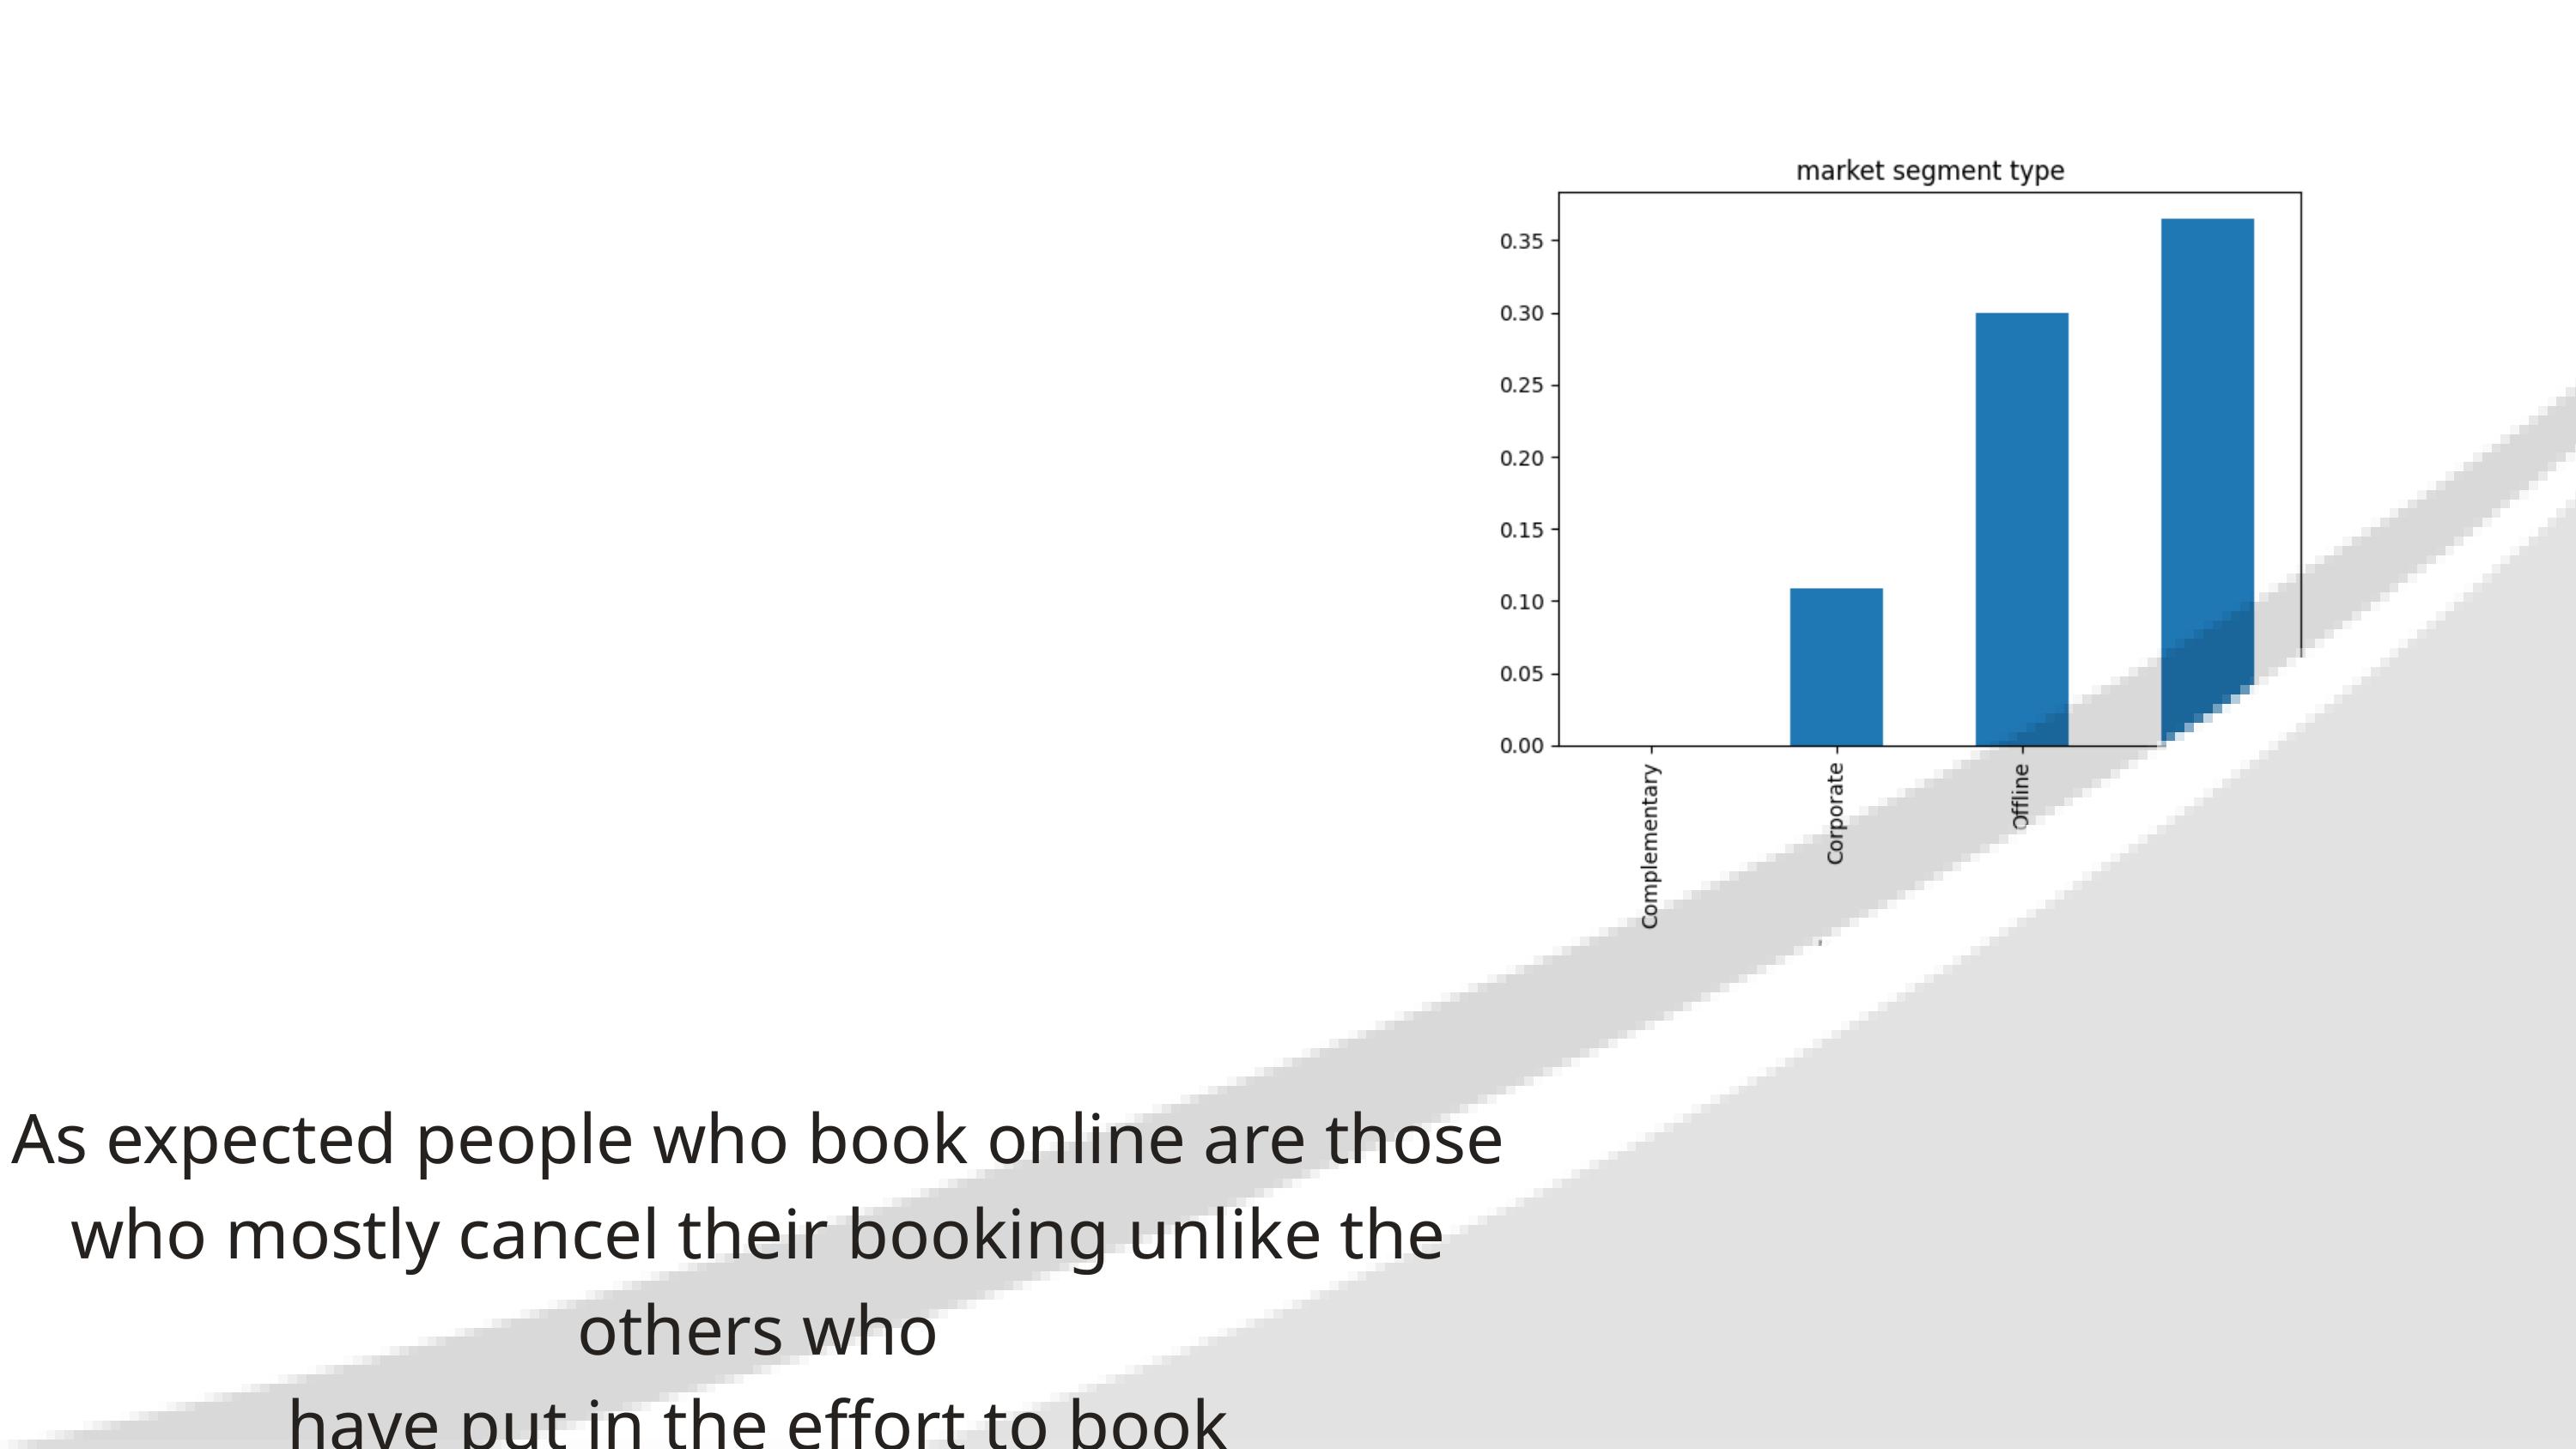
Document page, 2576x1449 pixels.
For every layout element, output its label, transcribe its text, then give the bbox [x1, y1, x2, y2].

text_box As expected people who book online are those who mostly cancel their booking unlike the others who have put in the effort to book [0, 1082, 1516, 1449]
text_box [0, 0, 2576, 1449]
